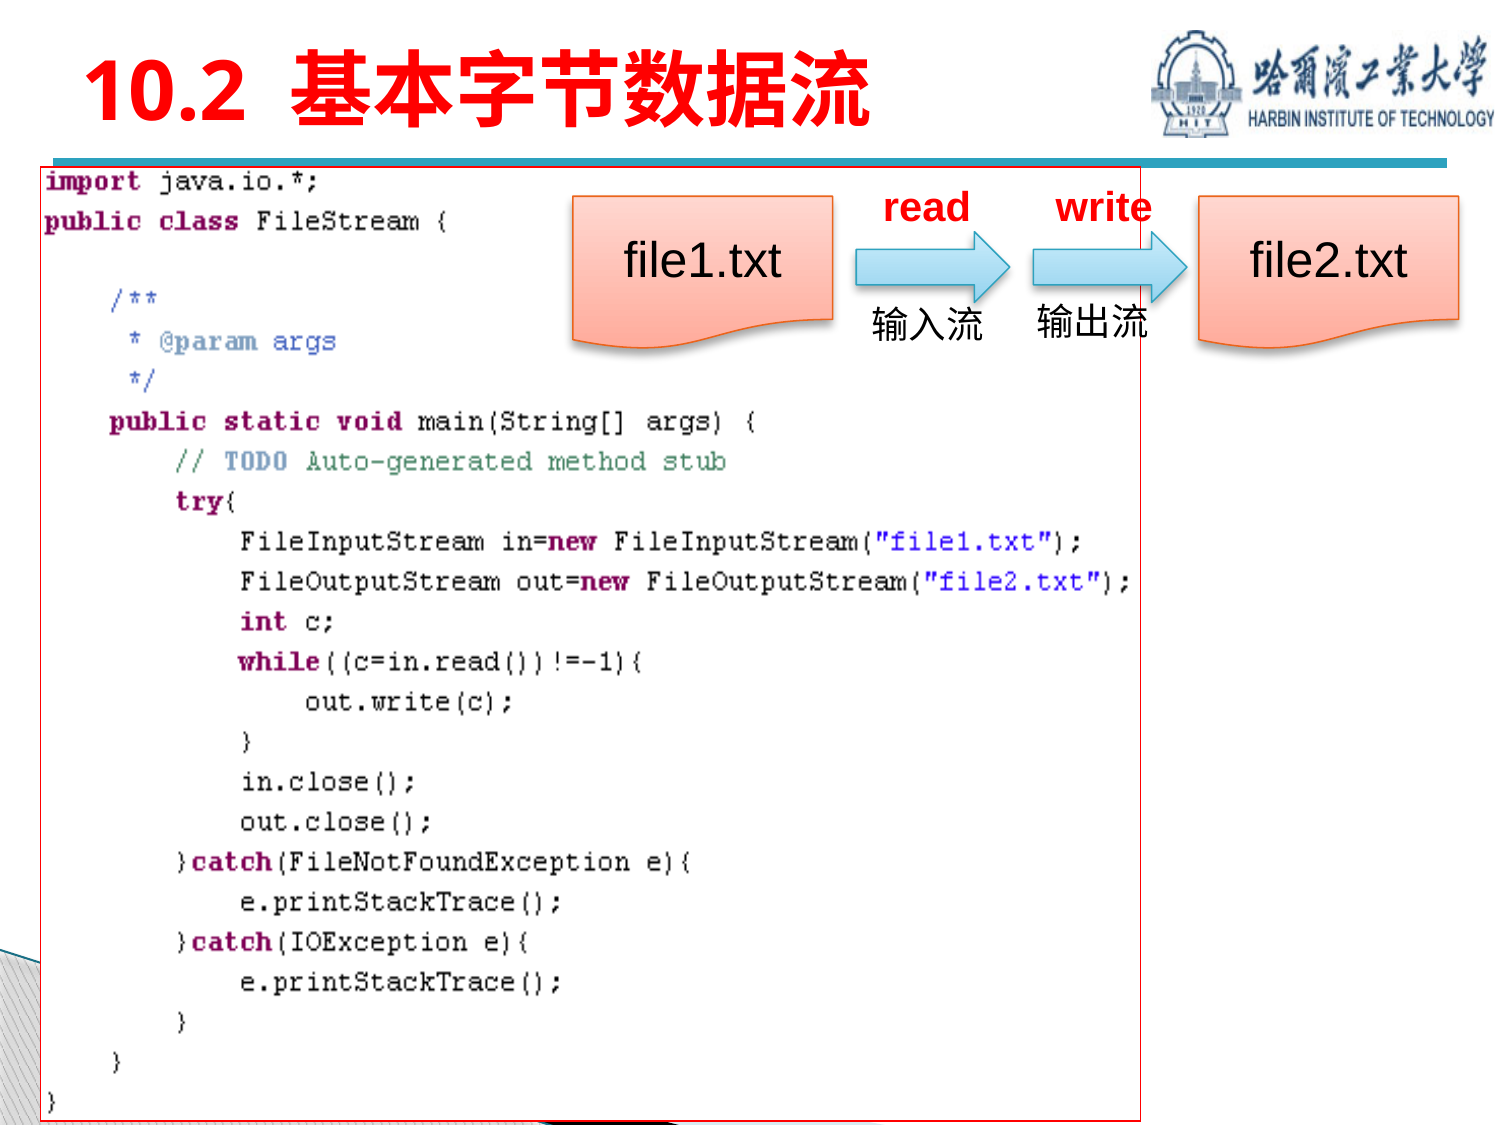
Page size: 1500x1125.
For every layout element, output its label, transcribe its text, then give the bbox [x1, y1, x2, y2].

picture [40, 167, 1140, 1121]
picture [1417, 30, 1495, 138]
title 10.2 基本字节数据流 [66, 23, 1417, 152]
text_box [572, 172, 1021, 355]
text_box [1021, 172, 1459, 352]
